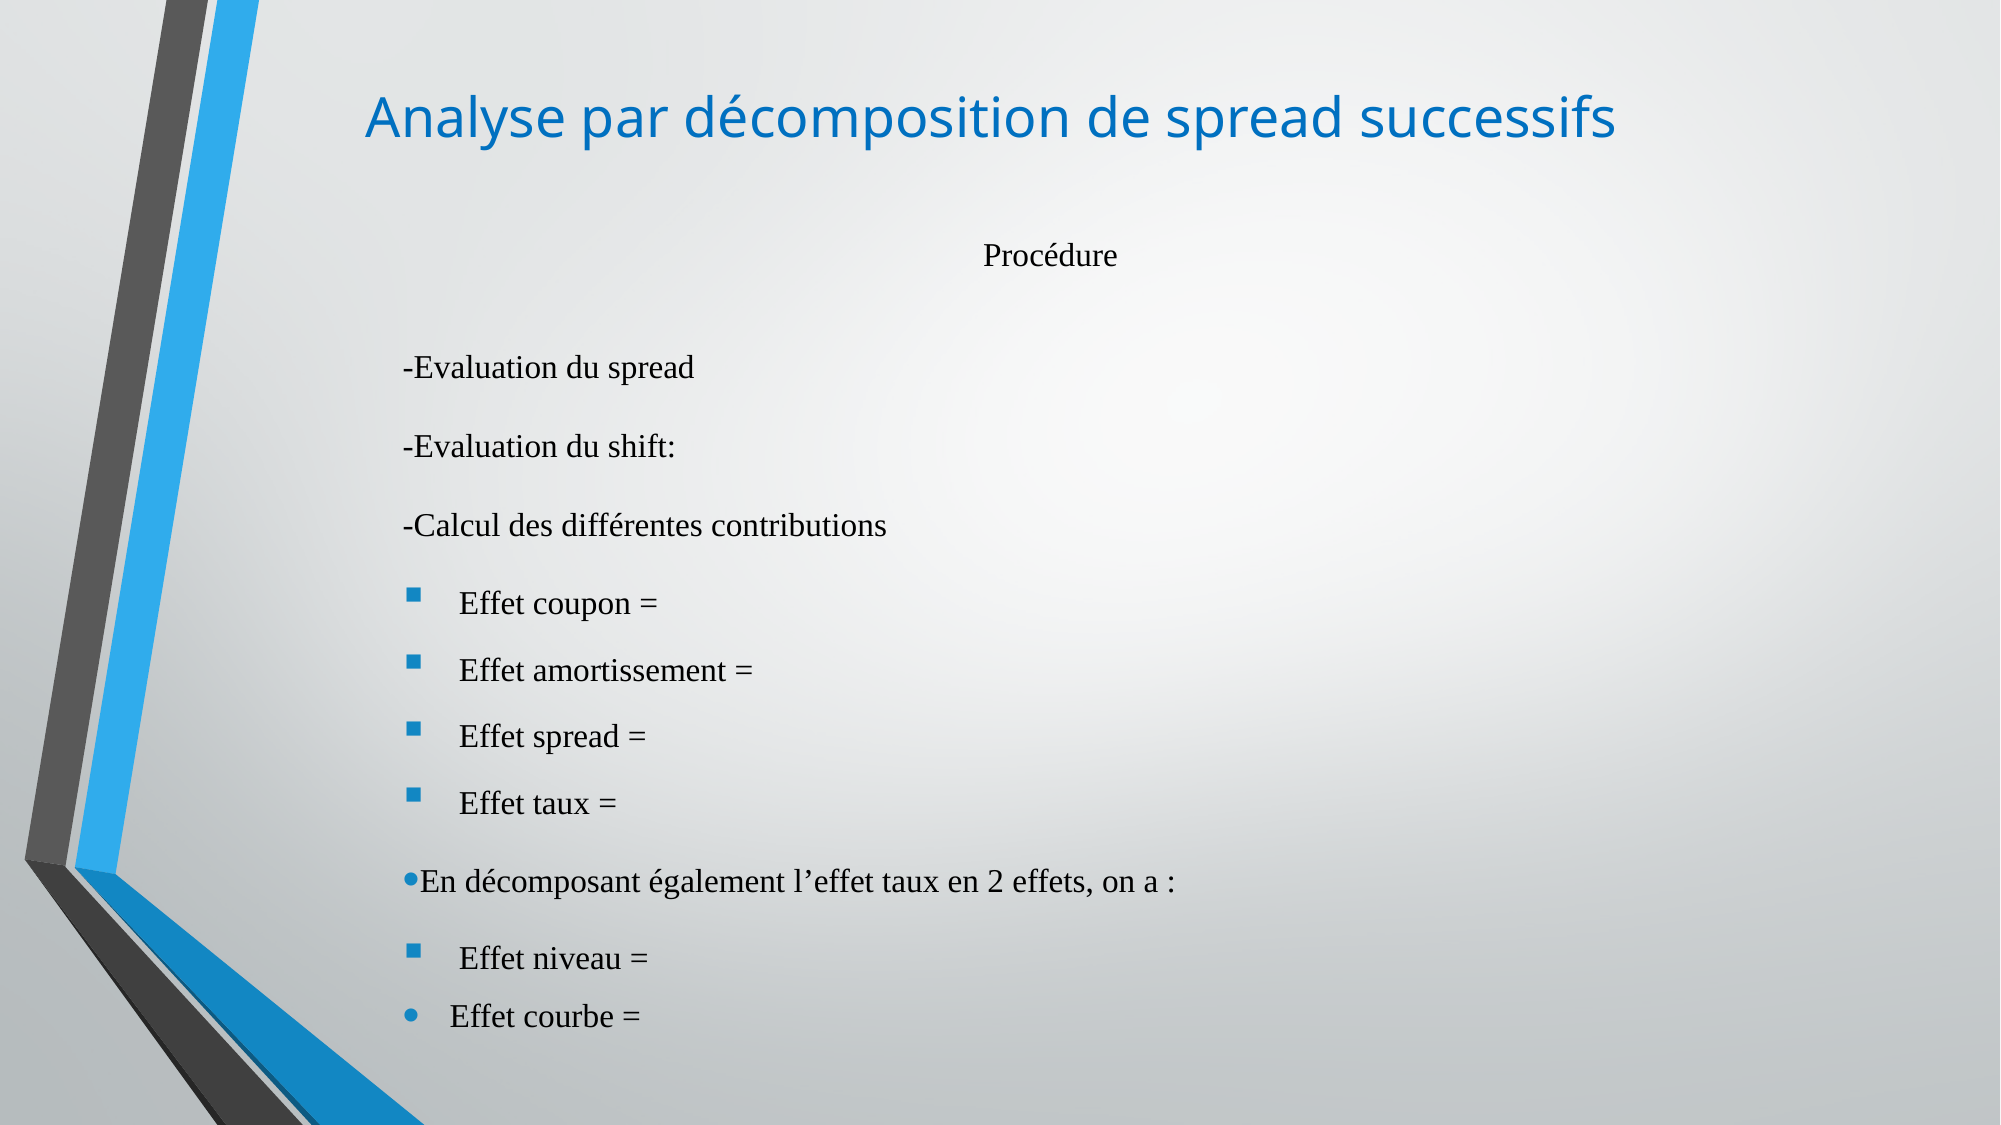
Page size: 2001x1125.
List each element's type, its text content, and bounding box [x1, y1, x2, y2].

title Analyse par décomposition de spread successifs [129, 40, 1855, 156]
list Procédure [277, 205, 1825, 360]
text_box [277, 448, 1825, 929]
